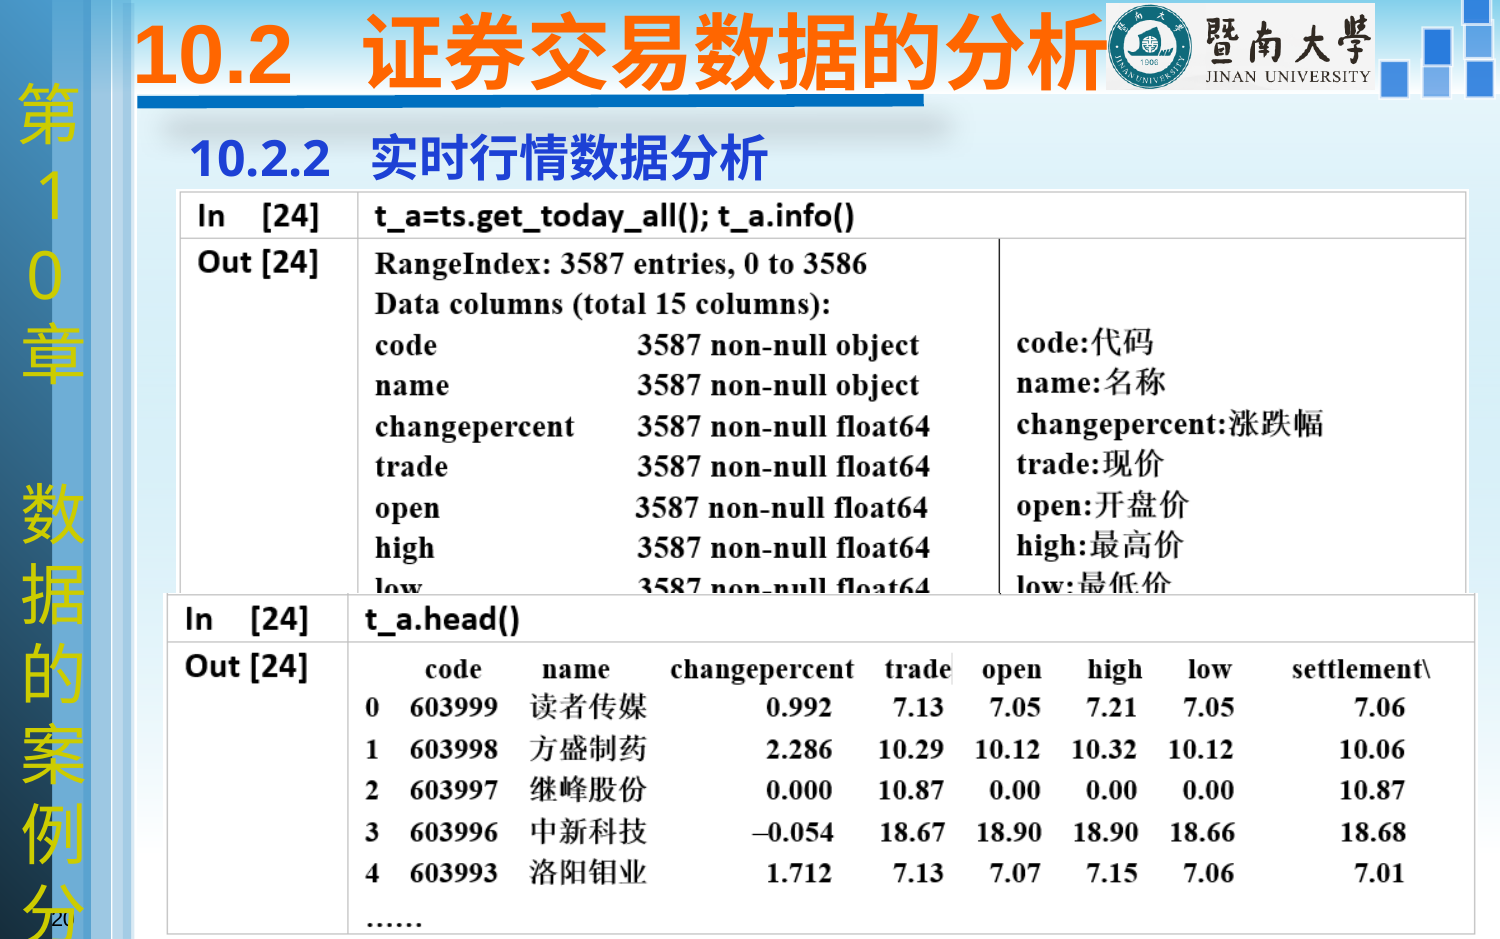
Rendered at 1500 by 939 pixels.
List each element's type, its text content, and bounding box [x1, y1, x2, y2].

text_box 10.2.2 实时行情数据分析 [163, 119, 795, 195]
text_box 第10章 数据的案例分析 [1, 65, 107, 939]
picture [163, 189, 1478, 936]
picture [1106, 3, 1375, 90]
title 10.2 证券交易数据的分析 [116, 17, 1159, 84]
